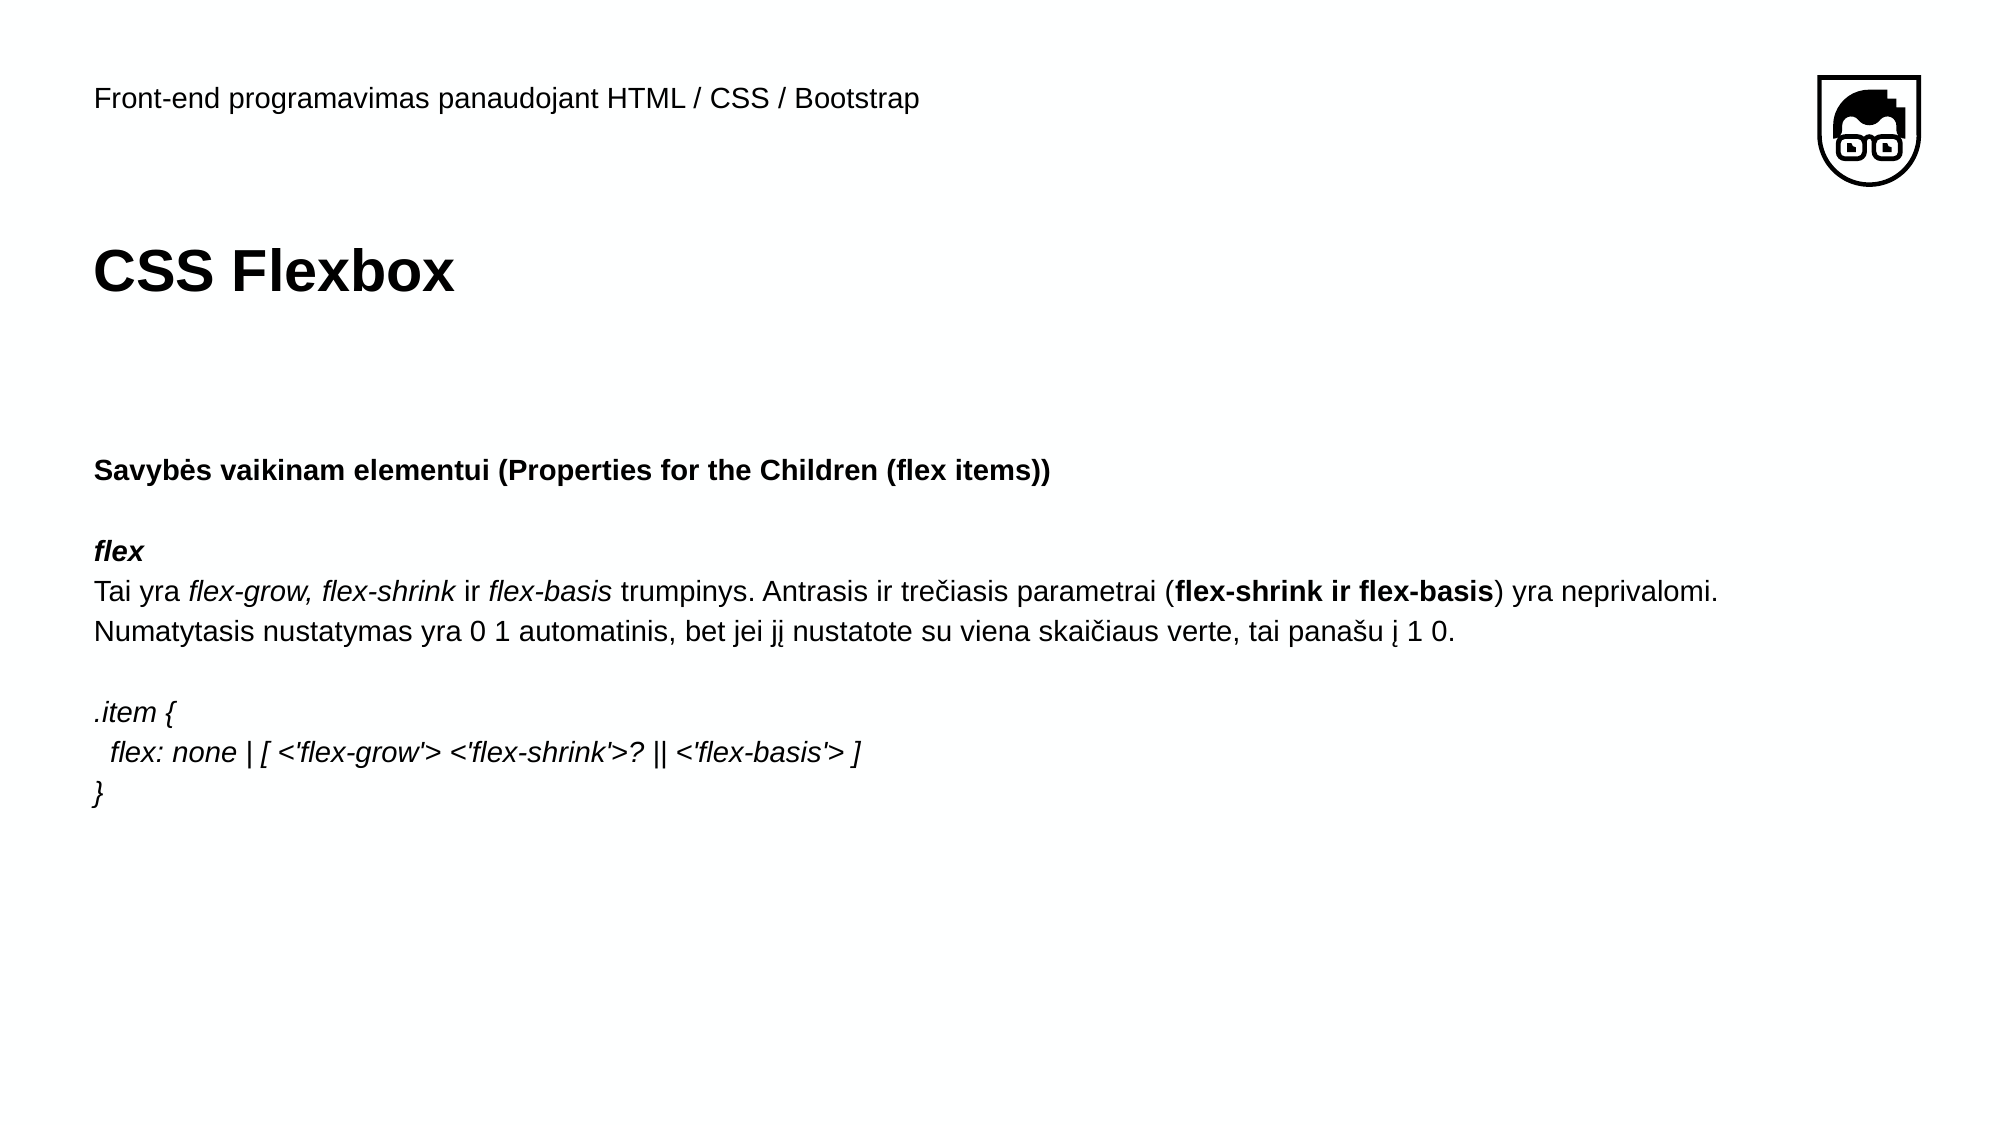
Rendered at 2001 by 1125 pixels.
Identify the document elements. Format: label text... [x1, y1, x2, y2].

list Savybės vaikinam elementui (Properties for the Children (flex items)) flex Tai yra flex-grow, flex-shrink ir flex-basis trumpinys. Antrasis ir trečiasis parametrai (flex-shrink ir flex-basis) yra neprivalomi. Numatytasis nustatymas yra 0 1 automatinis, bet jei jį nustatote su viena skaičiaus verte, tai panašu į 1 0. .item { flex: none | [ <'flex-grow'> <'flex-shrink'>? || <'flex-basis'> ] } [78, 438, 1861, 1125]
list Front-end programavimas panaudojant HTML / CSS / Bootstrap [78, 75, 1102, 150]
title CSS Flexbox [78, 224, 1851, 438]
